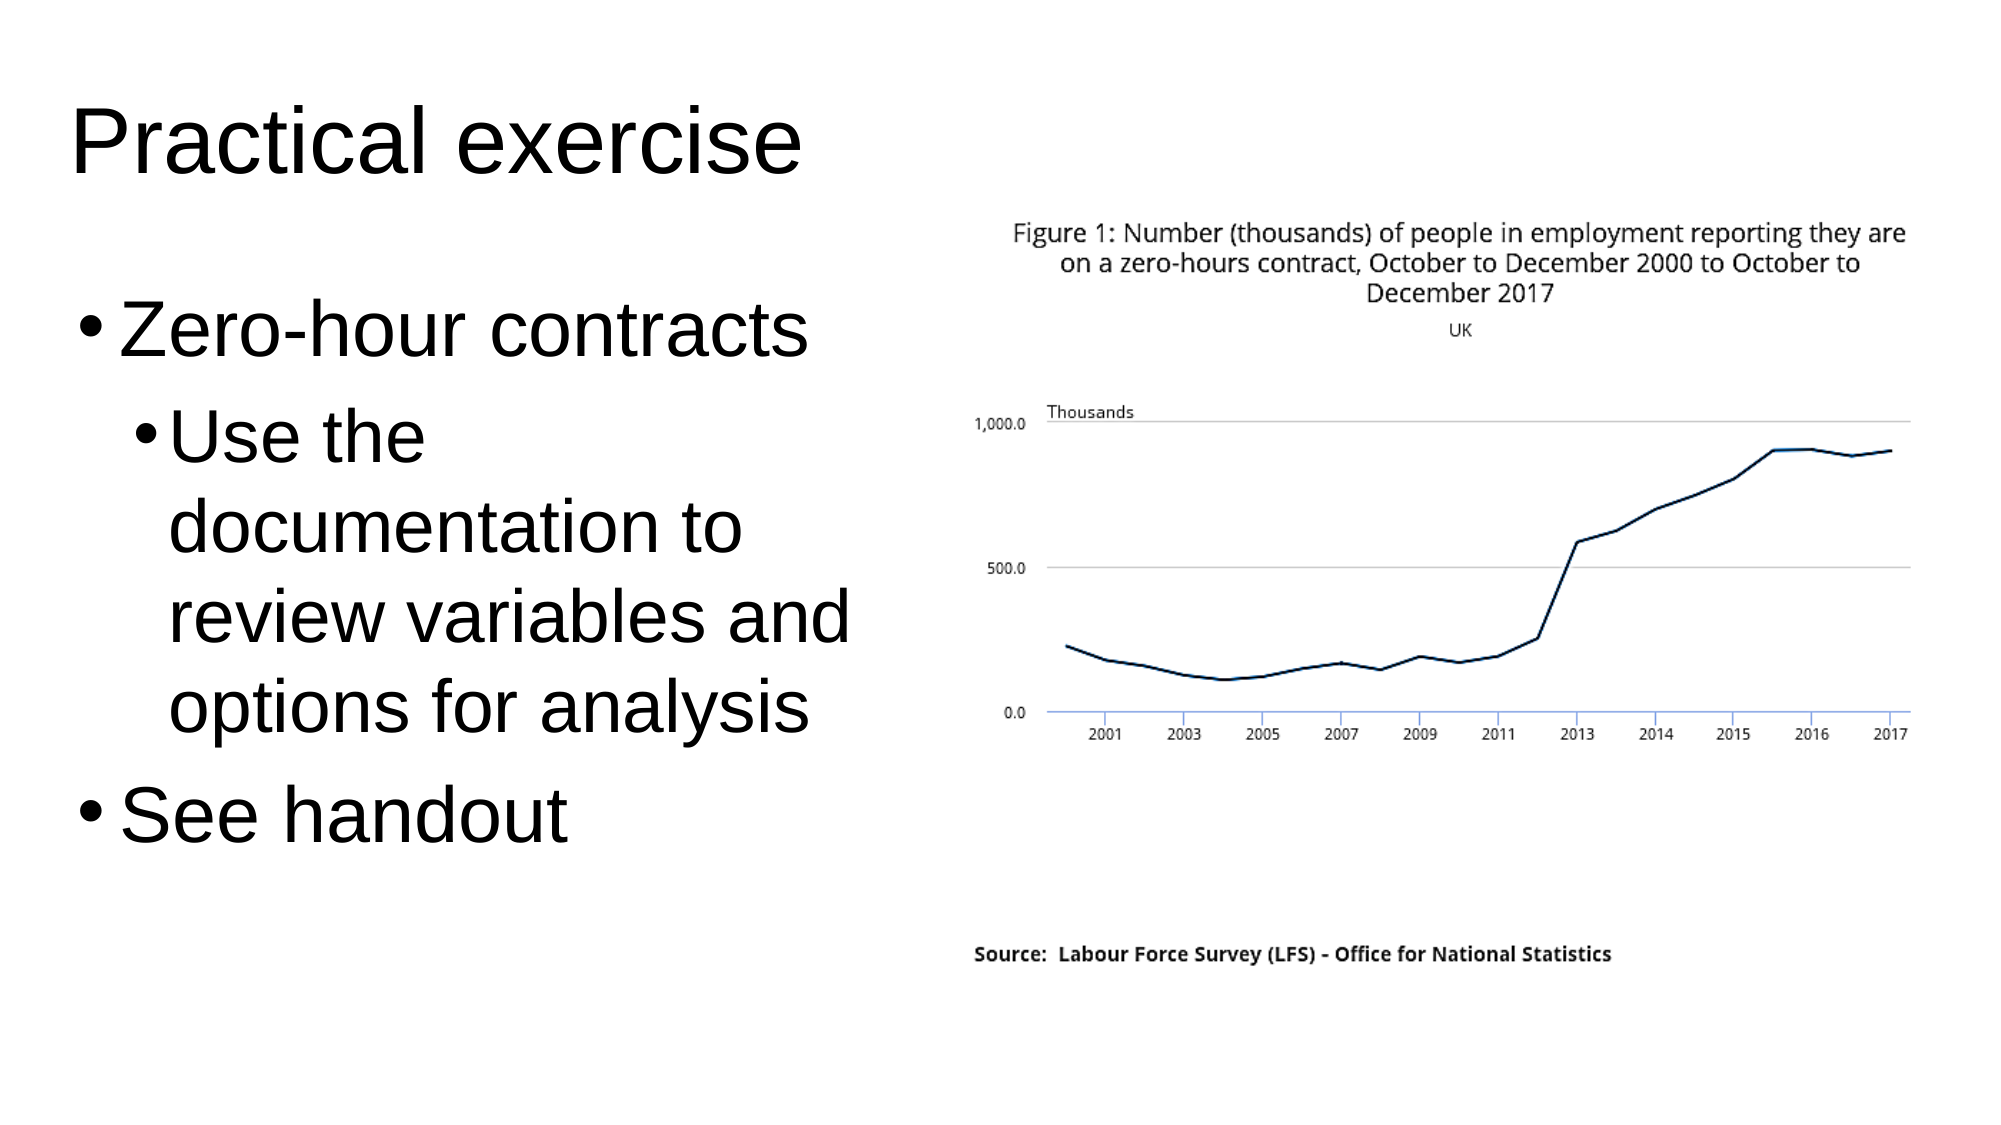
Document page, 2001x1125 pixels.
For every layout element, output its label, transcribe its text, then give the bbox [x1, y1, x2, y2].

title Practical exercise [55, 42, 1855, 231]
list Zero-hour contracts Use the documentation to review variables and options for analysis See handout [62, 269, 906, 1113]
picture [960, 207, 1962, 993]
